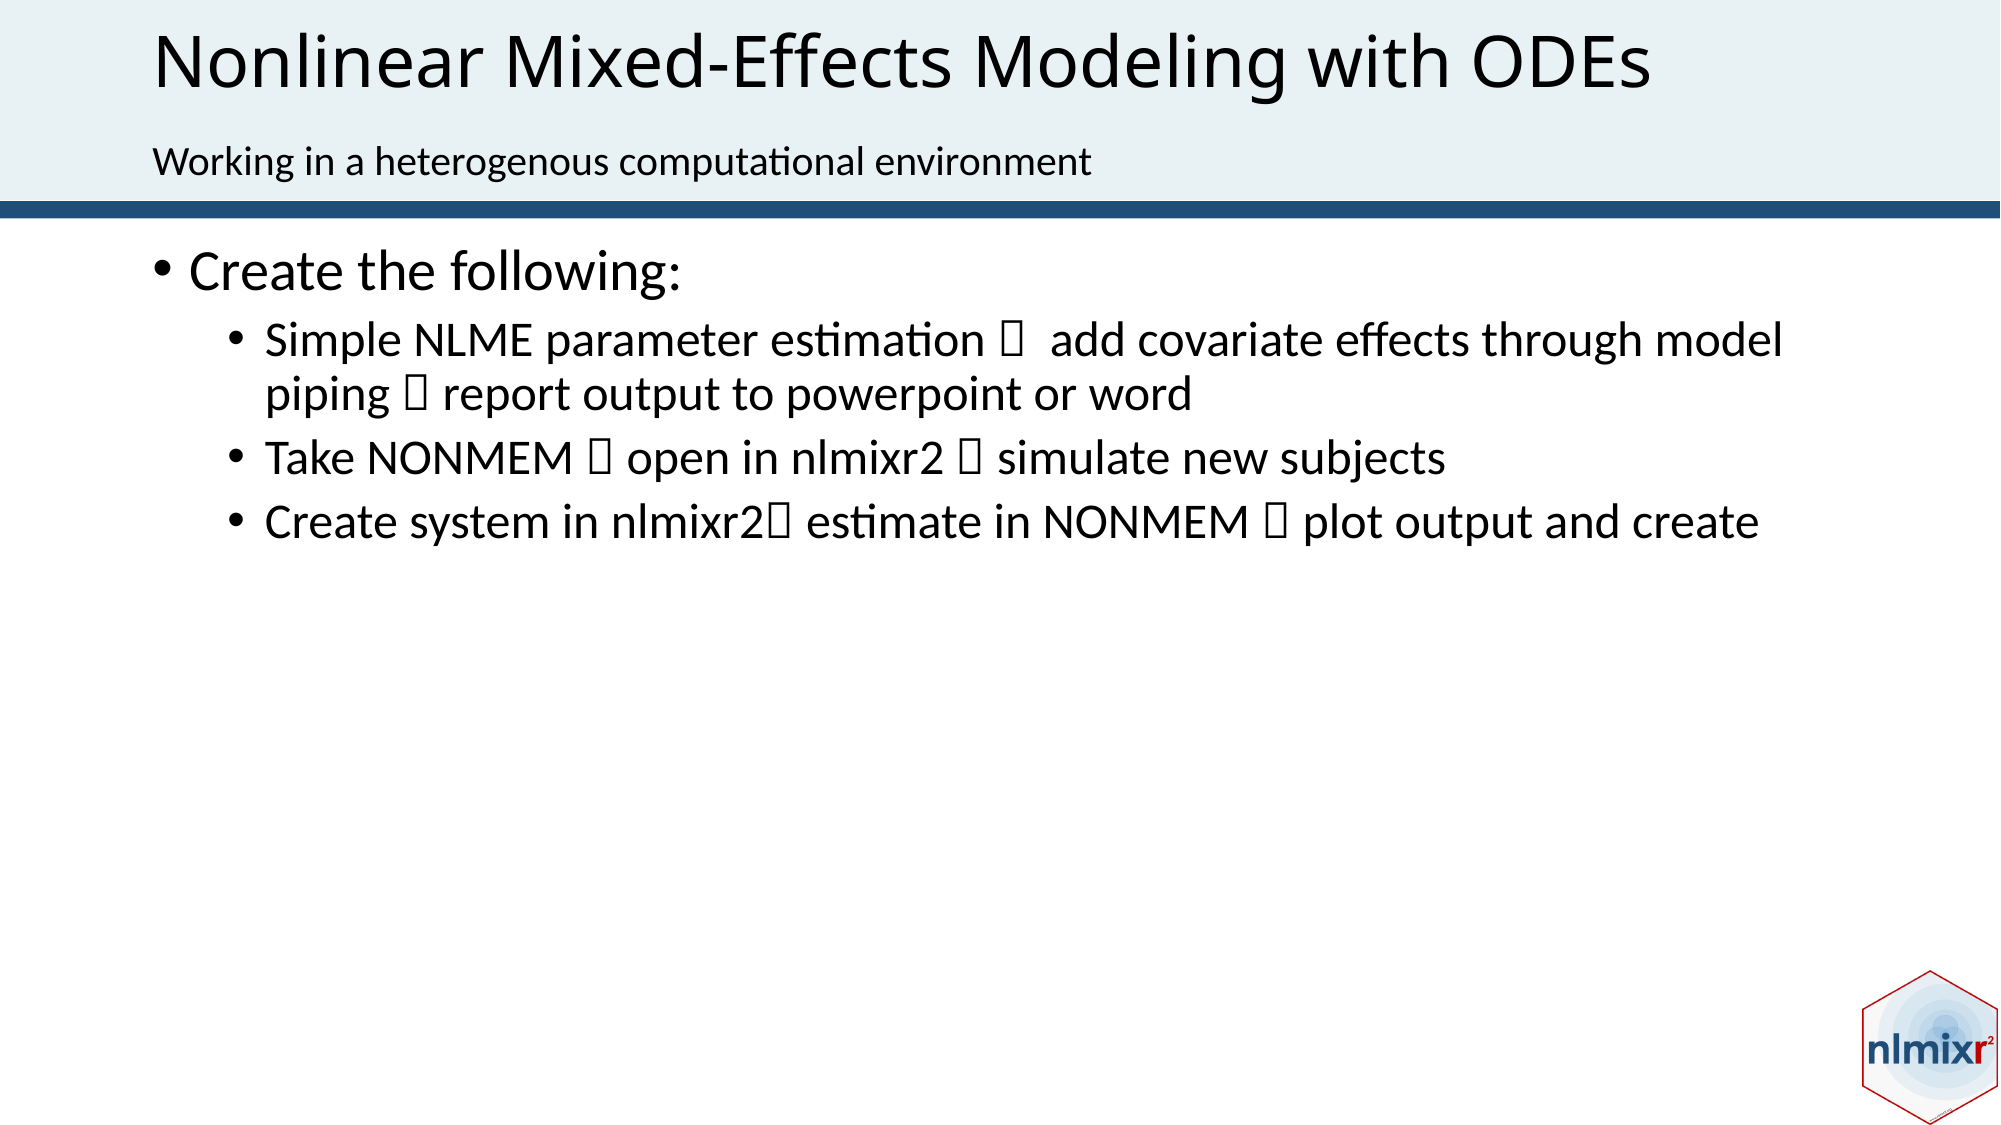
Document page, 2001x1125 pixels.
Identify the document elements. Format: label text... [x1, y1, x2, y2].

subtitle Working in a heterogenous computational environment [137, 112, 1863, 192]
title Nonlinear Mixed-Effects Modeling with ODEs [137, 18, 1863, 112]
list Create the following: Simple NLME parameter estimation  add covariate effects through model piping  report output to powerpoint or word Take NONMEM  open in nlmixr2  simulate new subjects Create system in nlmixr2 estimate in NONMEM  plot output and create [137, 232, 1863, 1014]
picture [1862, 970, 1998, 1125]
